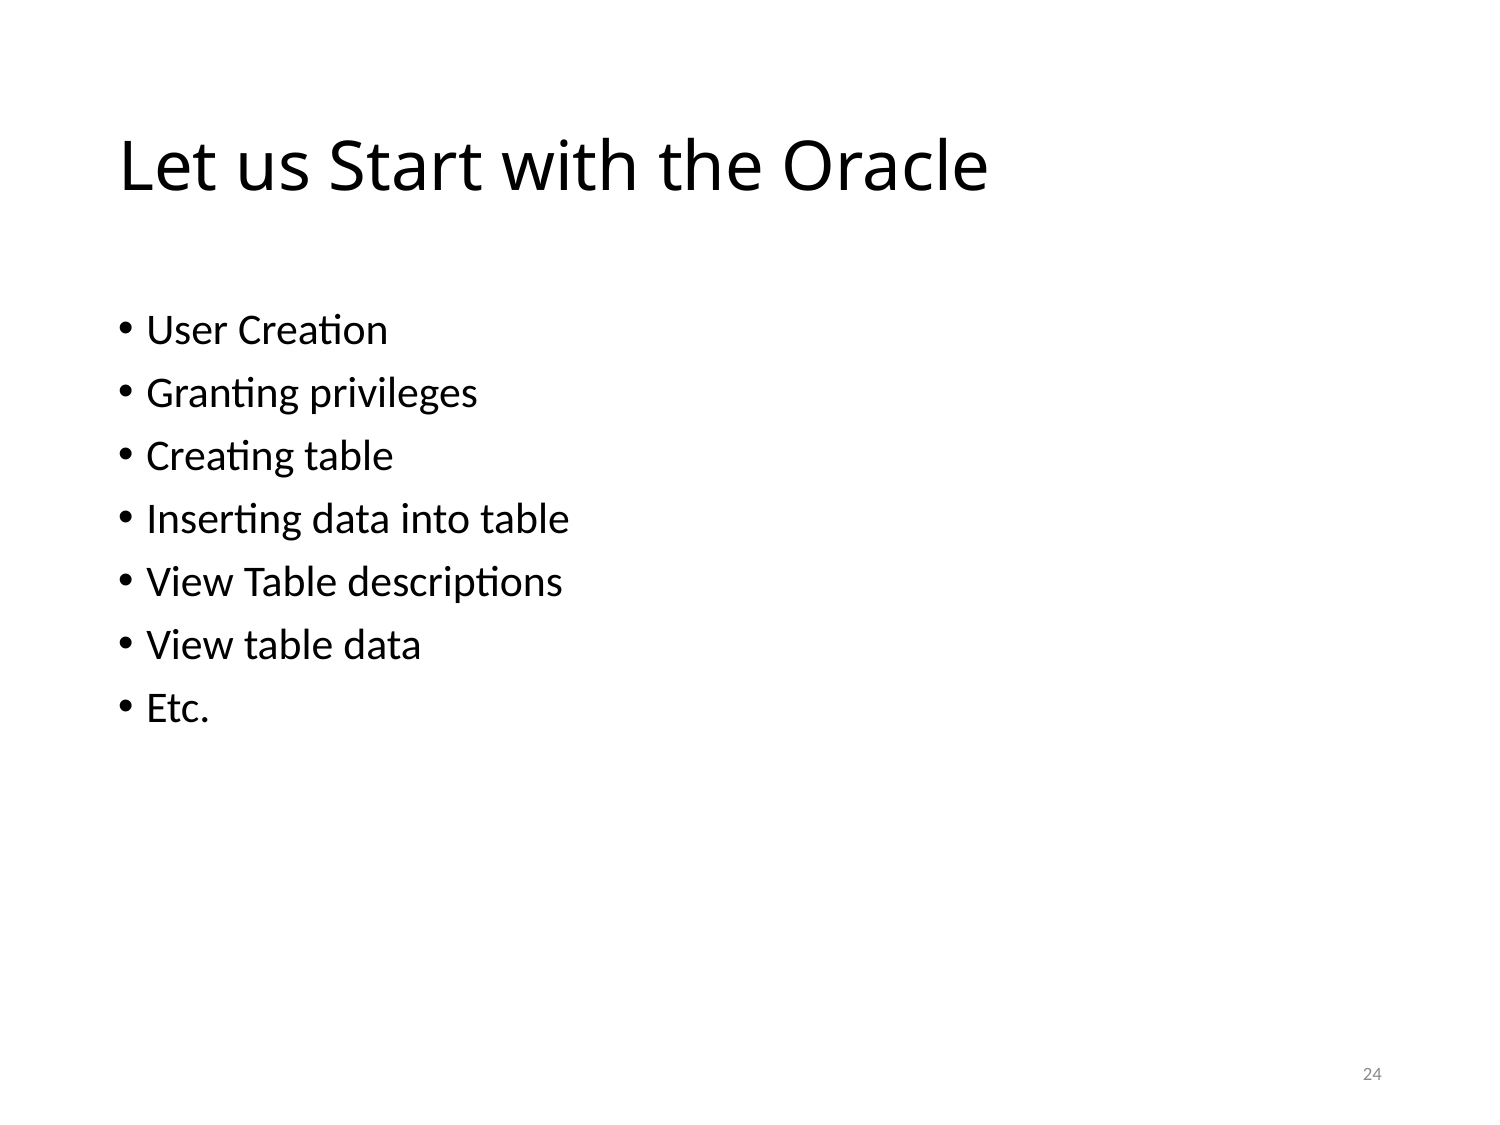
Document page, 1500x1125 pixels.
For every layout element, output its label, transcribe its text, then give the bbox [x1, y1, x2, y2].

slide_number 24 [1059, 1042, 1397, 1103]
title Let us Start with the Oracle [103, 59, 1397, 278]
list User Creation Granting privileges Creating table Inserting data into table View Table descriptions View table data Etc. [103, 299, 1397, 1014]
